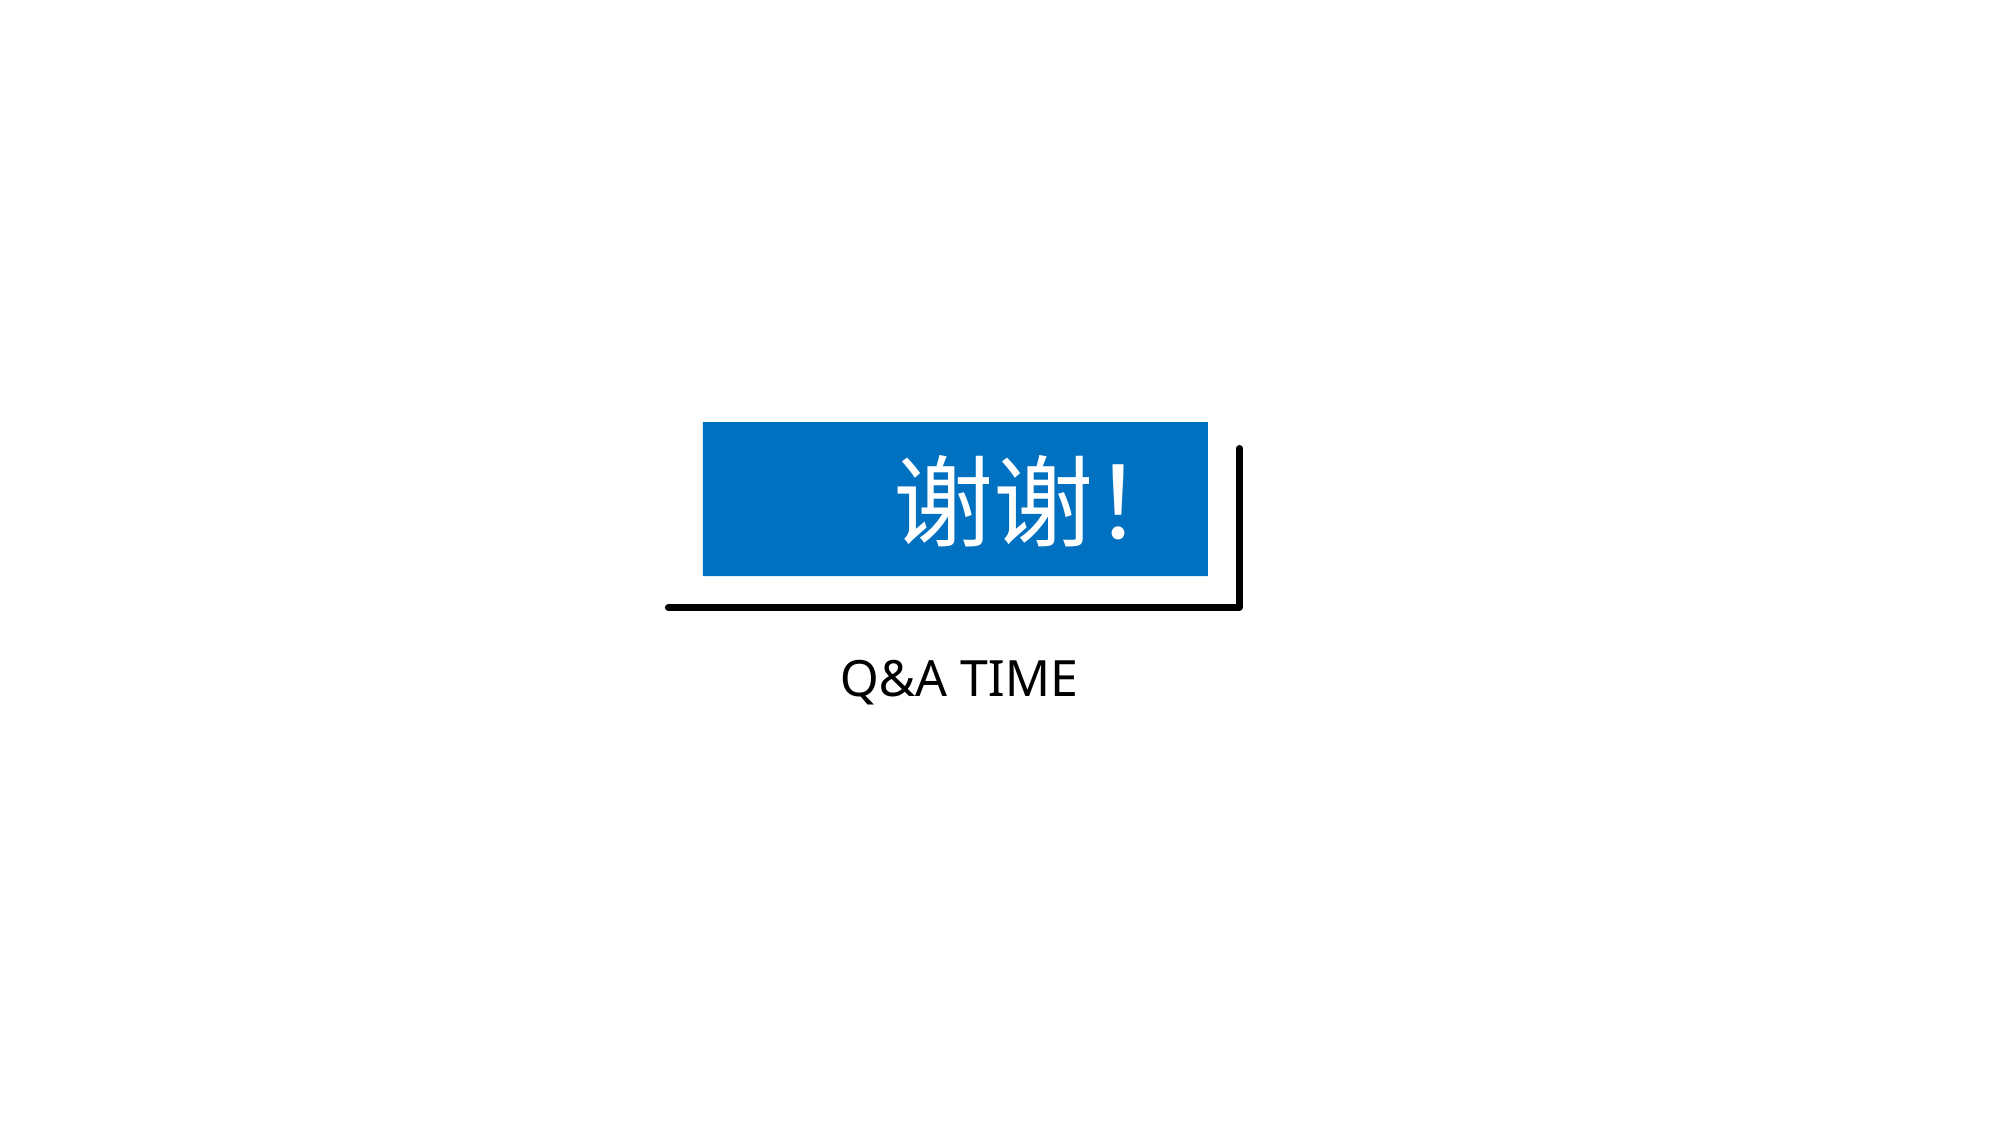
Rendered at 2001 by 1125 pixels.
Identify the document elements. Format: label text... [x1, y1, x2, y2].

text_box Q&A TIME [824, 639, 1308, 714]
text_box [667, 422, 1240, 608]
